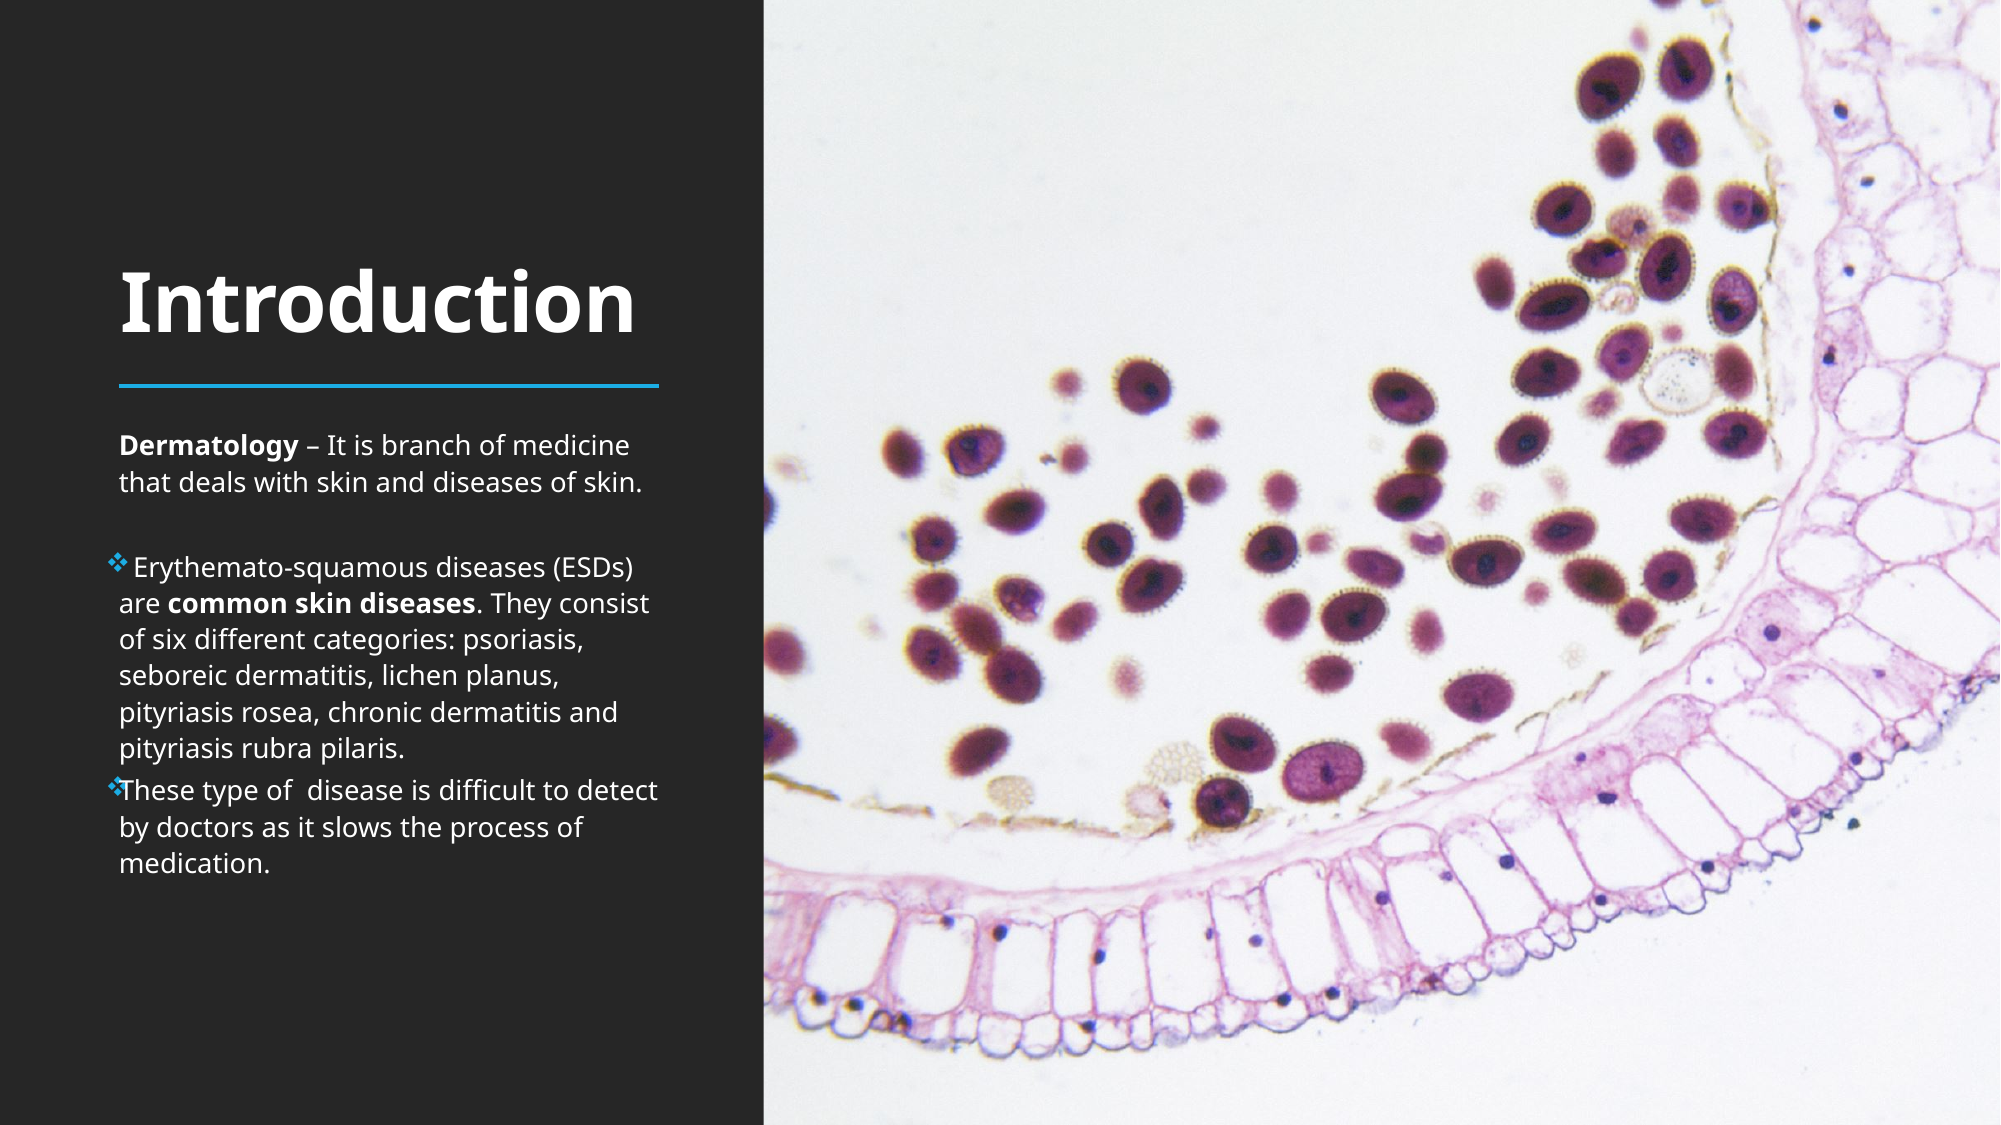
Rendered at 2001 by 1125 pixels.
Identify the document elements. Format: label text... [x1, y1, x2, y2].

list Dermatology – It is branch of medicine that deals with skin and diseases of skin. Erythemato-squamous diseases (ESDs) are common skin diseases. They consist of six different categories: psoriasis, seboreic dermatitis, lichen planus, pityriasis rosea, chronic dermatitis and pityriasis rubra pilaris. These type of disease is difficult to detect by doctors as it slows the process of medication. [105, 417, 672, 966]
text_box [0, 0, 762, 1125]
picture [762, 0, 2000, 1125]
title Introduction [105, 84, 672, 359]
